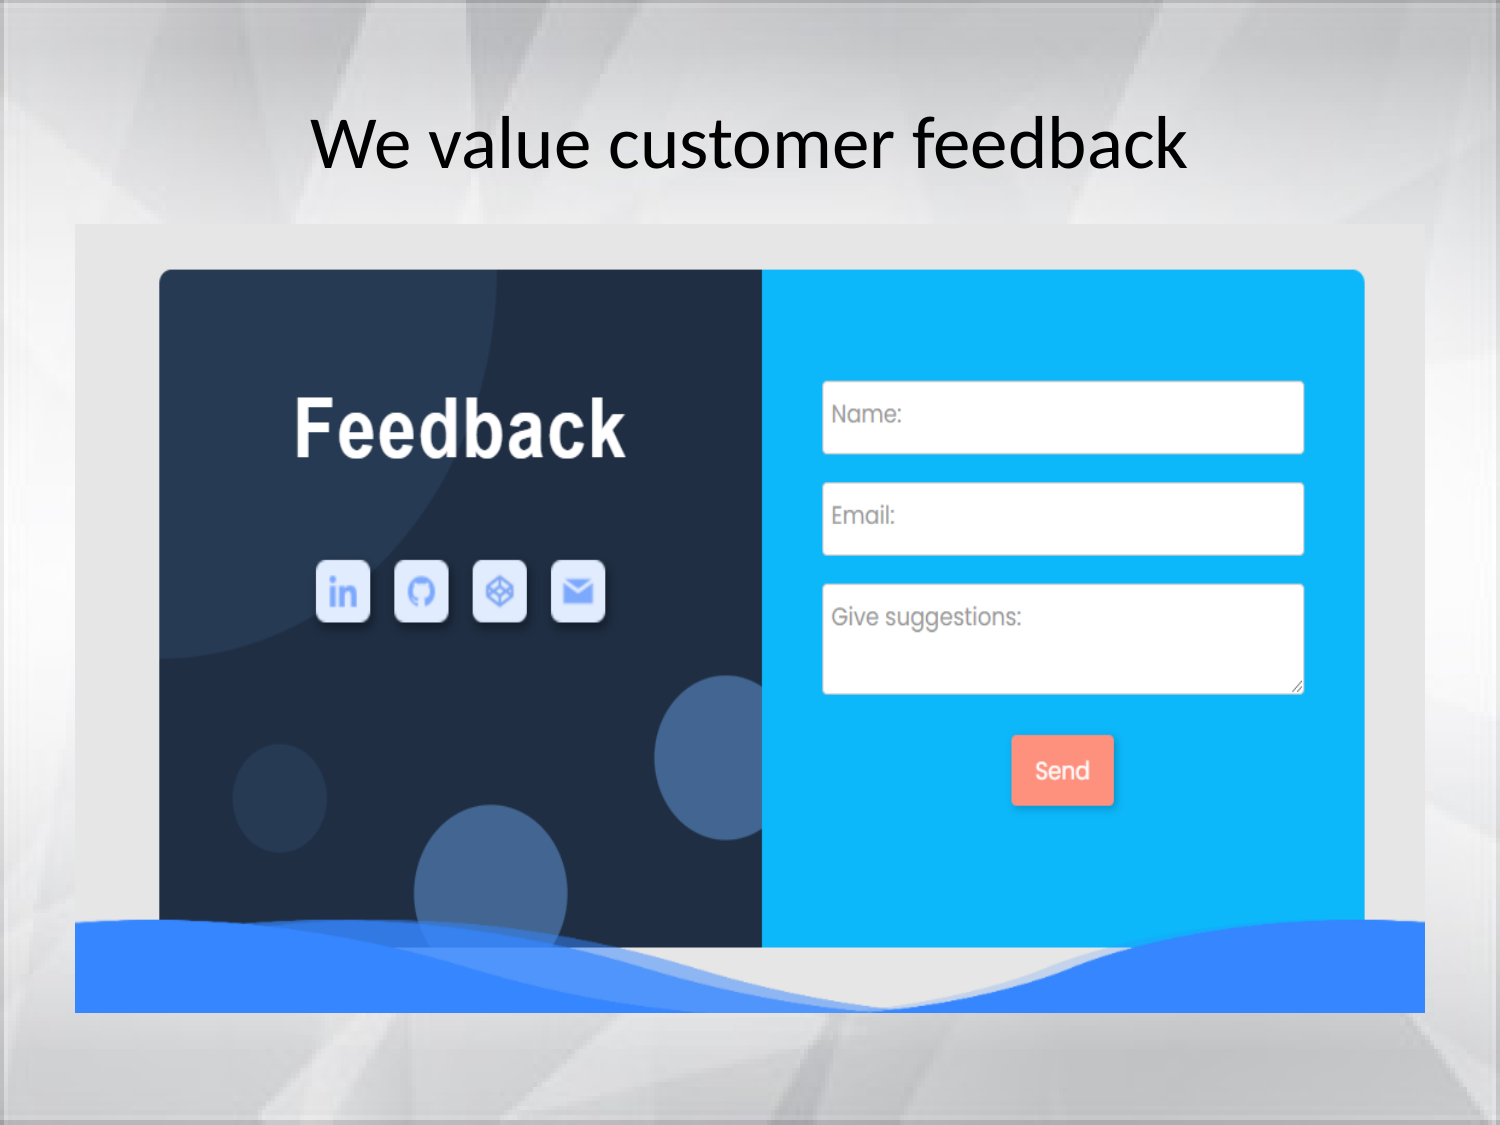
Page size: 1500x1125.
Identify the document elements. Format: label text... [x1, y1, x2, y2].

picture [0, 0, 1500, 1125]
title We value customer feedback [75, 45, 1425, 224]
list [74, 224, 1426, 1013]
